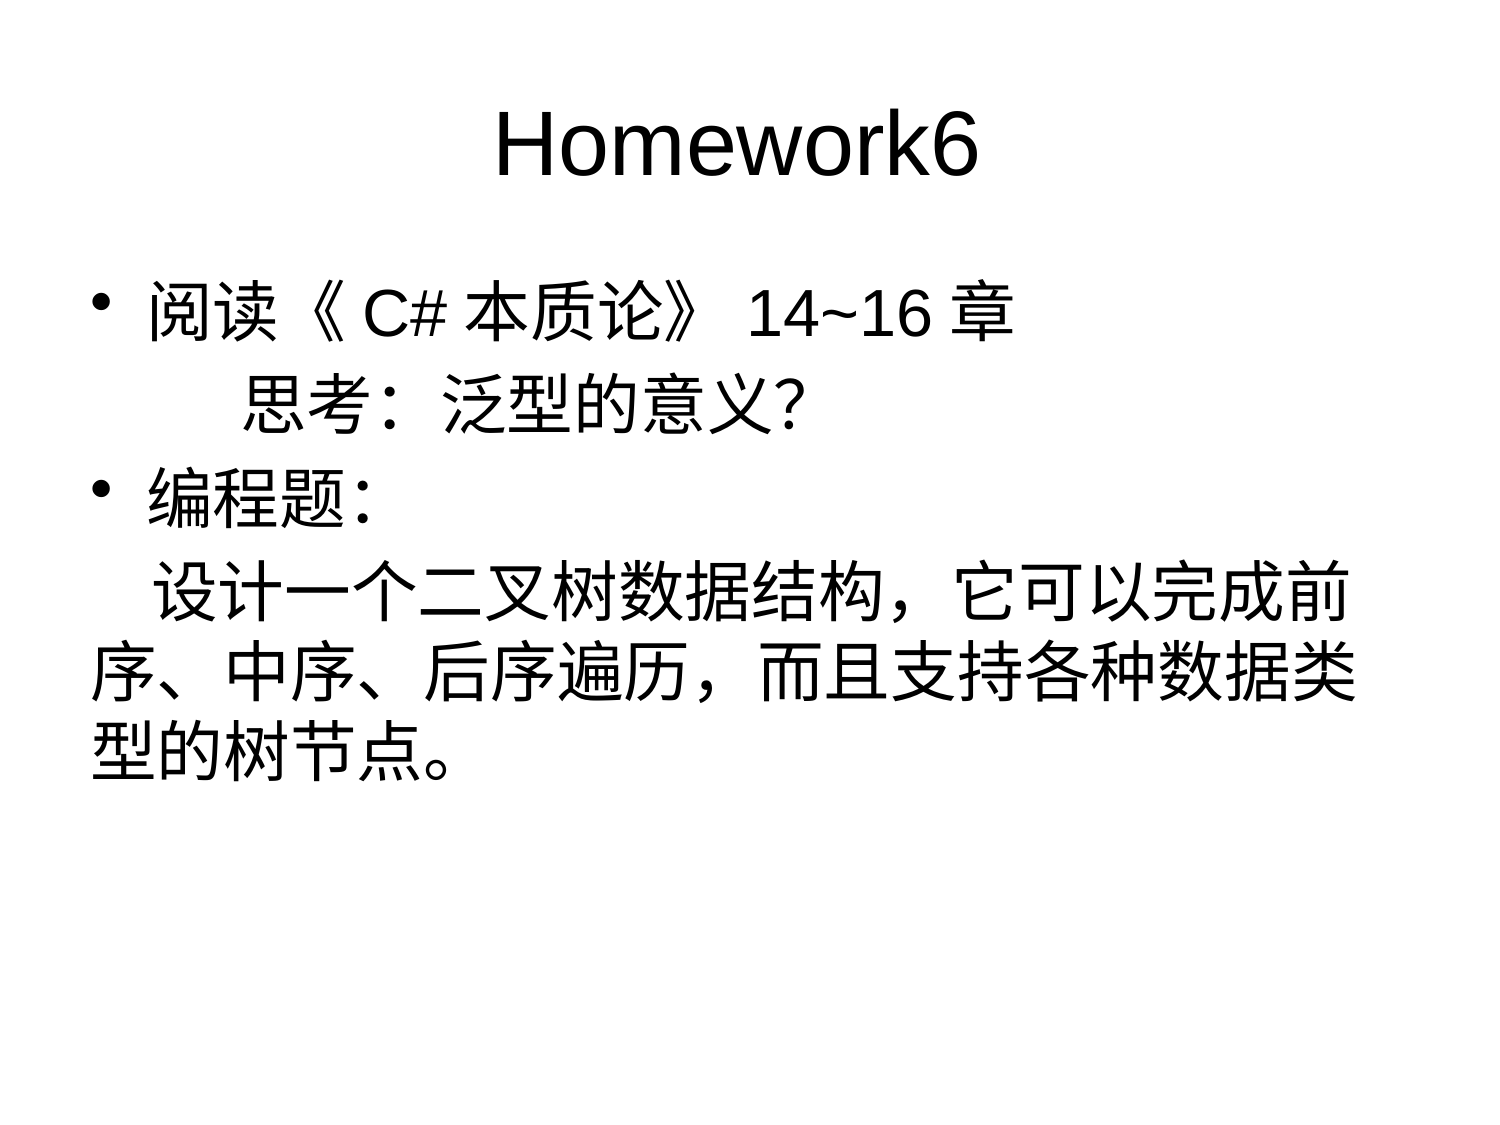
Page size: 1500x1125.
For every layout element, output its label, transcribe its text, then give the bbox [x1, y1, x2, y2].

title Homework6 [75, 45, 1425, 233]
list 阅读《C#本质论》14~16章 思考：泛型的意义？ 编程题： 设计一个二叉树数据结构，它可以完成前序、中序、后序遍历，而且支持各种数据类型的树节点。 [75, 262, 1425, 1005]
